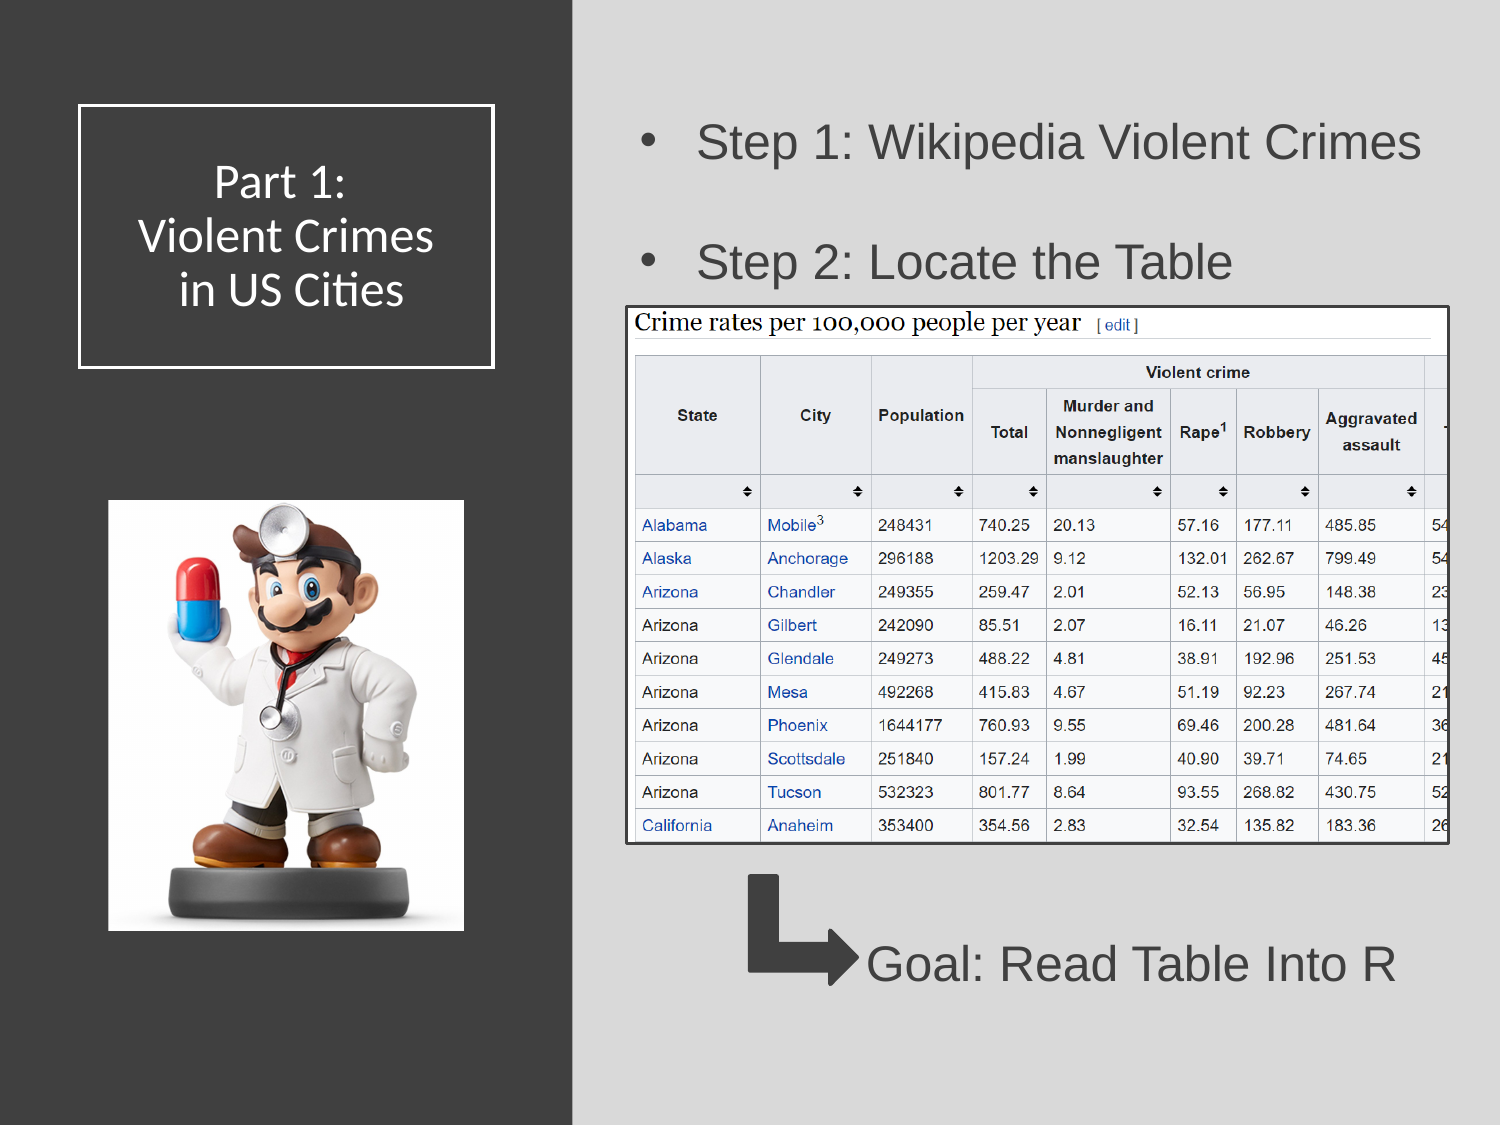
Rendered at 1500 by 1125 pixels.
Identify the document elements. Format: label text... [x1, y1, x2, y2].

text_box [747, 874, 851, 986]
text_box Step 1: Wikipedia Violent Crimes Step 2: Locate the Table [624, 101, 1463, 837]
title Part 1: Violent Crimes in US Cities [78, 105, 494, 368]
text_box [0, 0, 573, 1125]
picture [107, 499, 465, 931]
text_box Goal: Read Table Into R [851, 924, 1427, 999]
picture [627, 307, 1448, 843]
